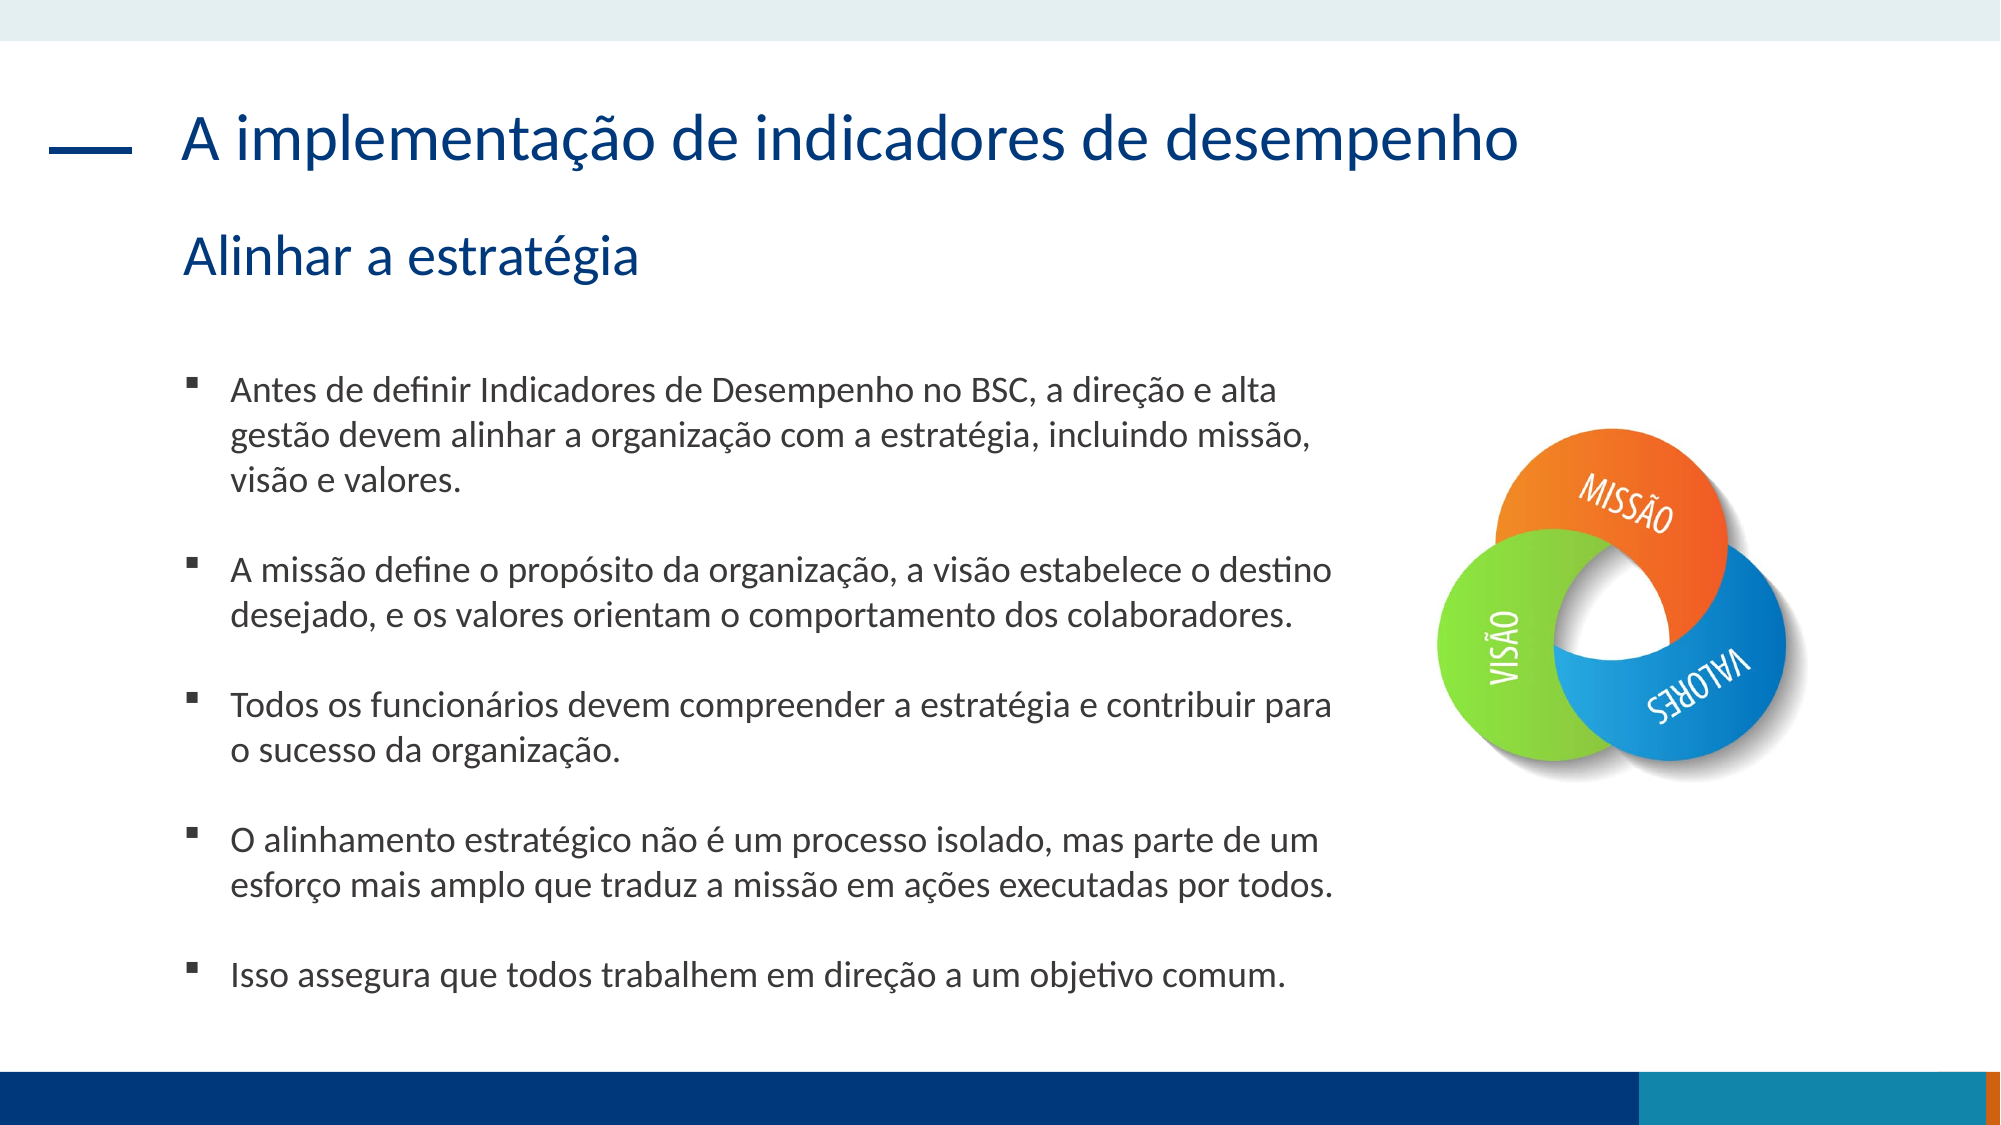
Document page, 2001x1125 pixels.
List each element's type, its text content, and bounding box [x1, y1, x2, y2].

picture [1437, 428, 1809, 783]
text_box Alinhar a estratégia [168, 217, 1833, 307]
list A implementação de indicadores de desempenho [167, 95, 1833, 237]
text_box Antes de definir Indicadores de Desempenho no BSC, a direção e alta gestão devem alinhar a organização com a estratégia, incluindo missão, visão e valores. A missão define o propósito da organização, a visão estabelece o destino desejado, e os valores orientam o comportamento dos colaboradores. Todos os funcionários devem compreender a estratégia e contribuir para o sucesso da organização. O alinhamento estratégico não é um processo isolado, mas parte de um esforço mais amplo que traduz a missão em ações executadas por todos. Isso assegura que todos trabalhem em direção a um objetivo comum. [168, 358, 1367, 1003]
